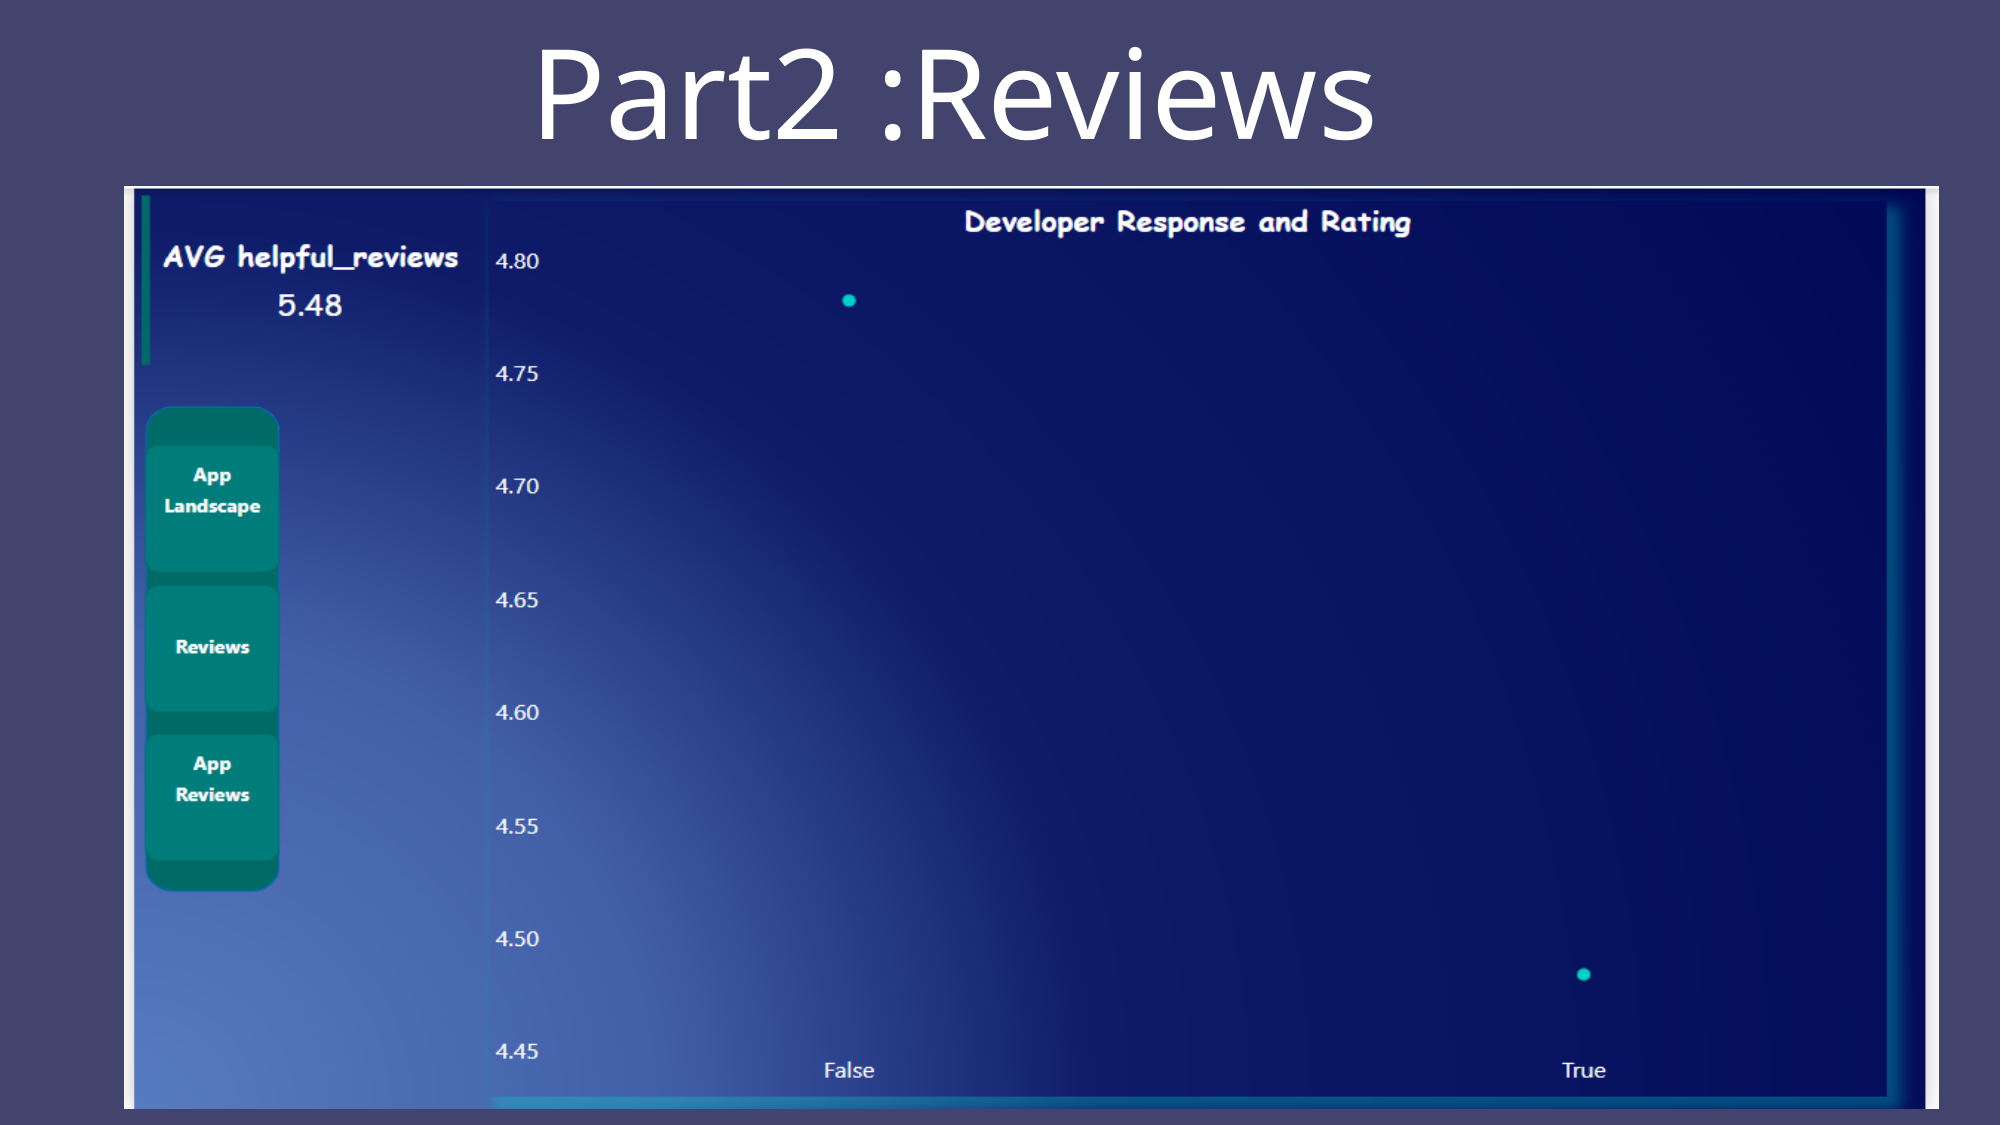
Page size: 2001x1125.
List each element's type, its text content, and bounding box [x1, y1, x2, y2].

text_box Part2 :Reviews [124, 18, 1817, 174]
picture [124, 186, 1939, 1109]
